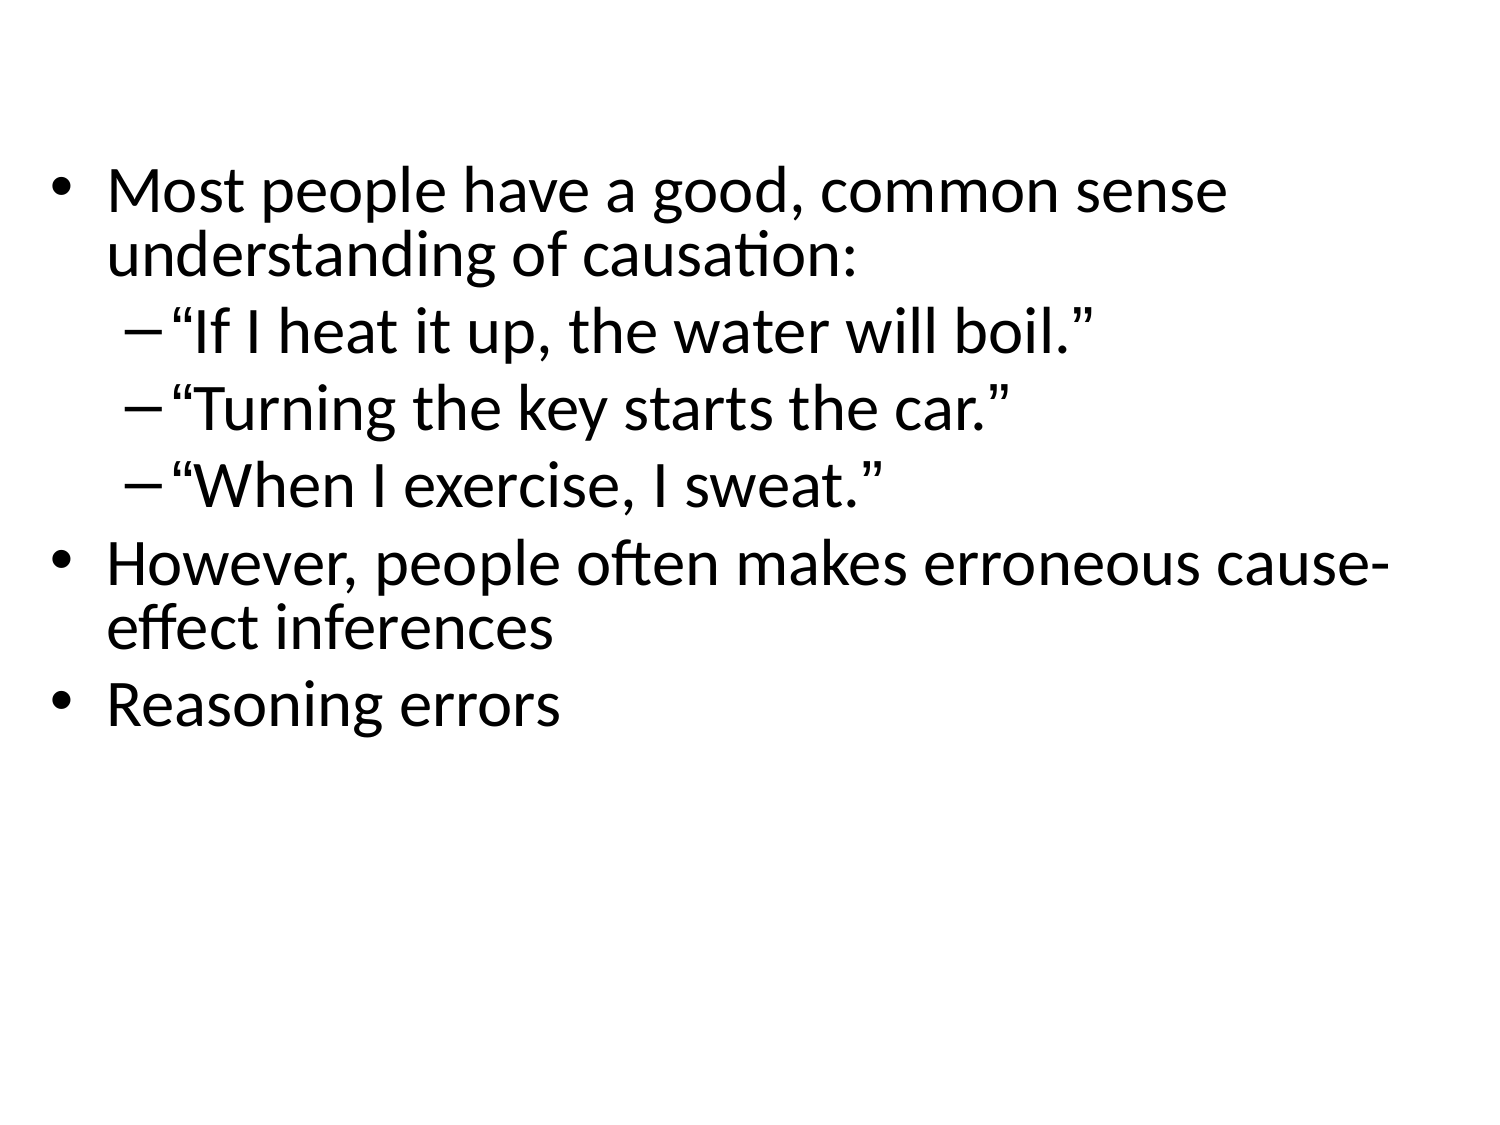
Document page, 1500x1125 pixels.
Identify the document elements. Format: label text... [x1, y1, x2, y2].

list Most people have a good, common sense understanding of causation: “If I heat it up, the water will boil.” “Turning the key starts the car.” “When I exercise, I sweat.” However, people often makes erroneous cause-effect inferences Reasoning errors [34, 153, 1465, 1005]
